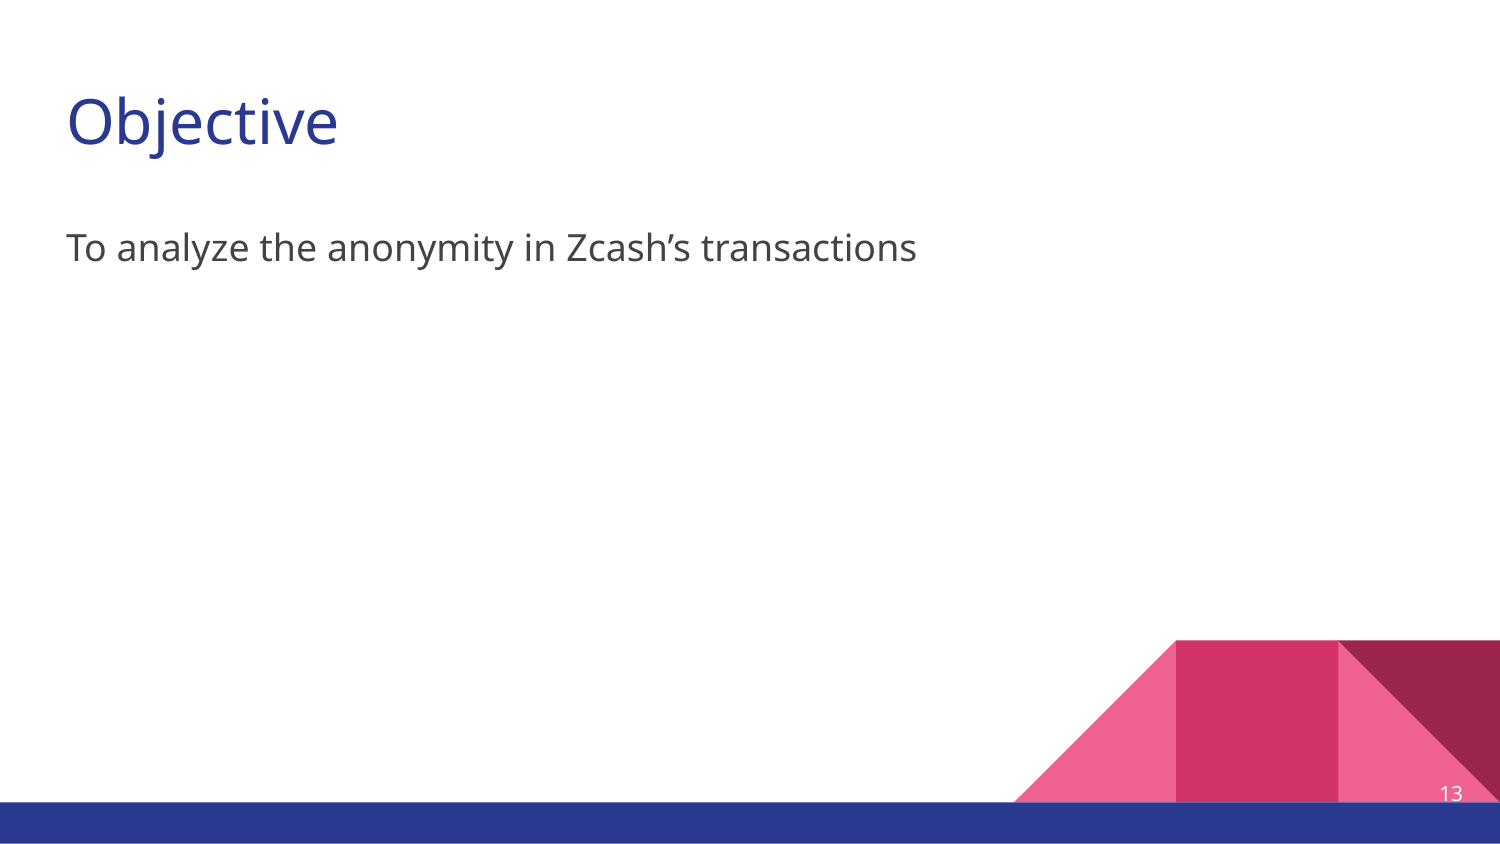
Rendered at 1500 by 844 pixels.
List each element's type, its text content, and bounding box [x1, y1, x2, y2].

title Objective [51, 67, 1449, 167]
slide_number ‹#› [1387, 762, 1478, 828]
list To analyze the anonymity in Zcash’s transactions [51, 201, 1449, 750]
